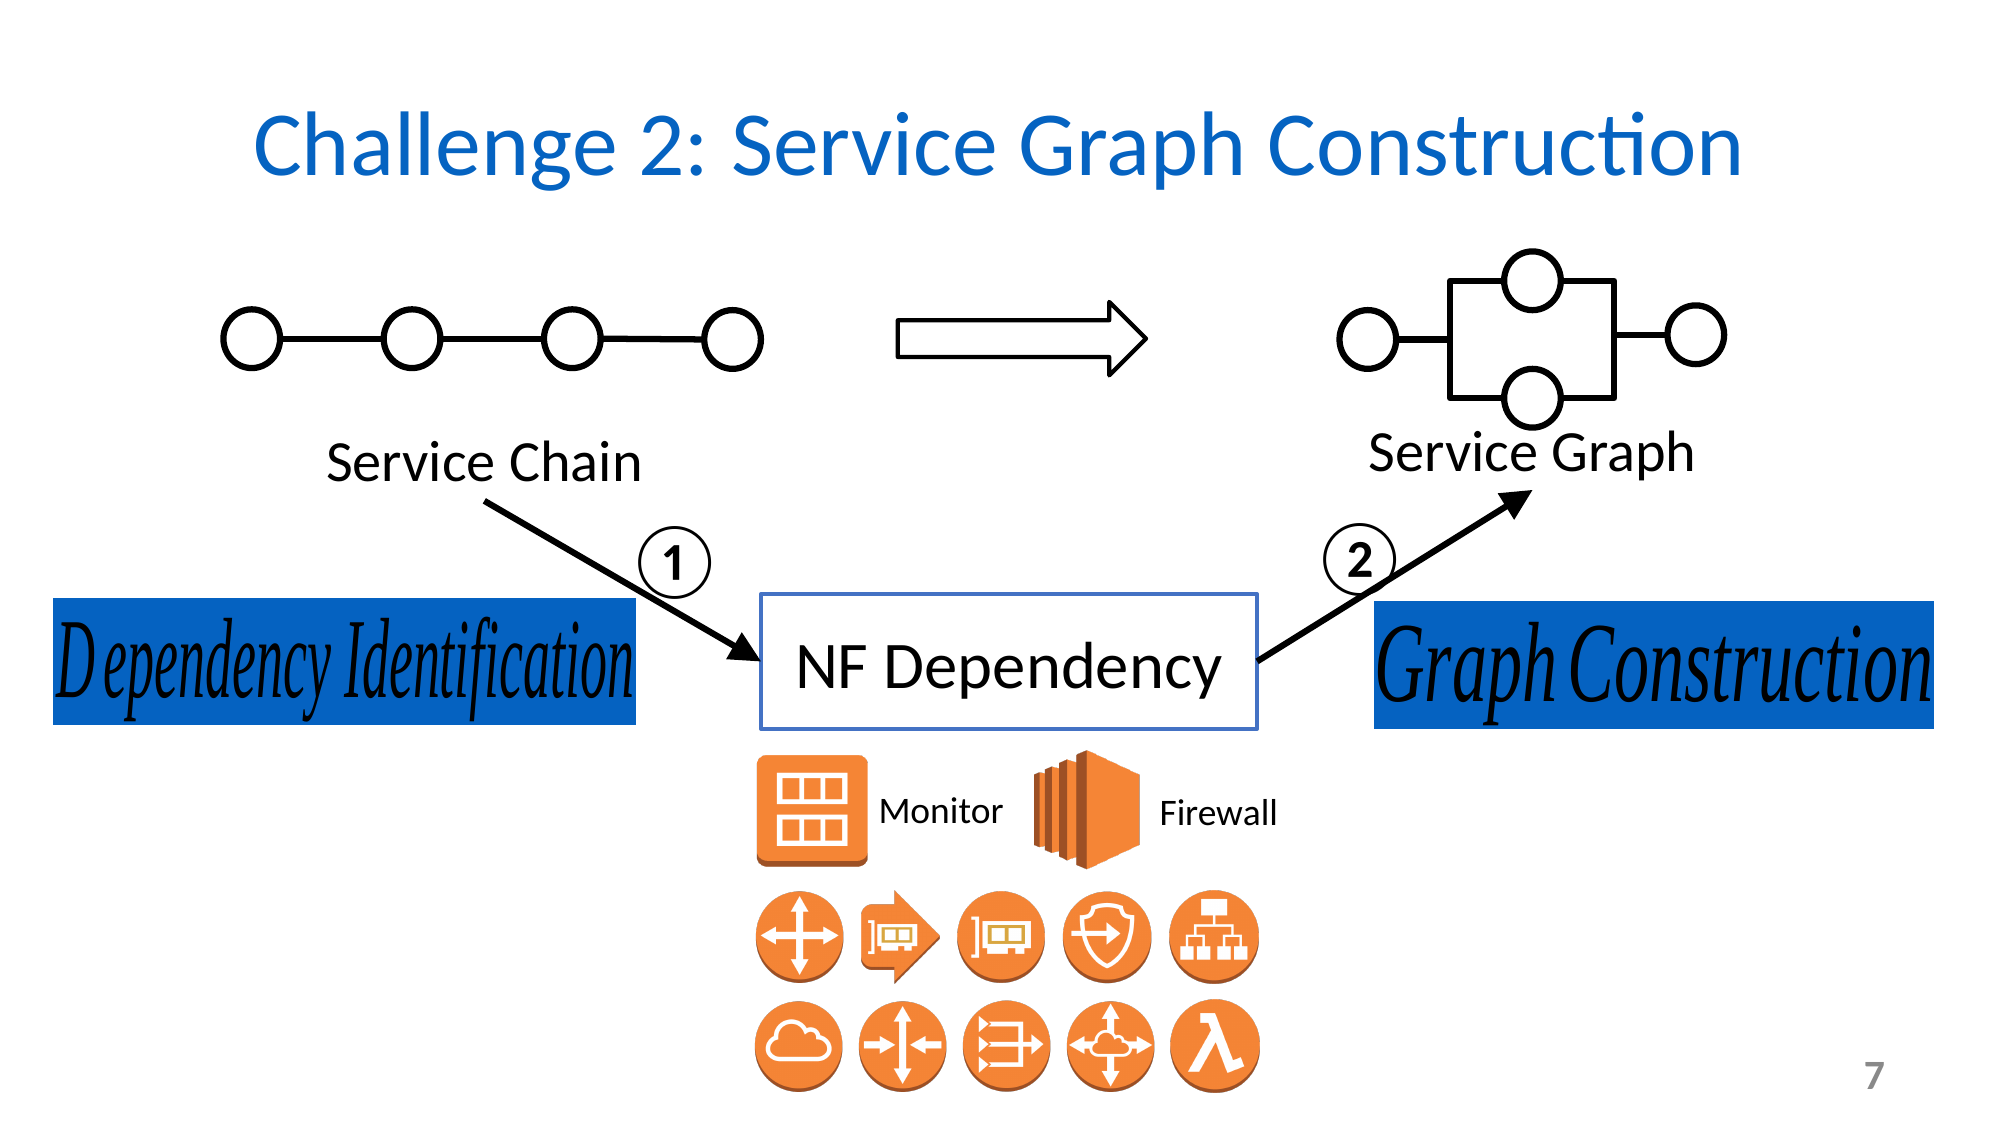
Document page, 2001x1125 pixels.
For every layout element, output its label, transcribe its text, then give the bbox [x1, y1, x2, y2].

text_box Service Chain [311, 416, 658, 501]
picture [754, 890, 844, 984]
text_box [484, 501, 762, 662]
picture [1065, 999, 1155, 1093]
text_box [223, 309, 762, 370]
picture [857, 999, 947, 1093]
picture [754, 999, 843, 1093]
picture [861, 890, 940, 984]
text_box Monitor [895, 778, 1016, 839]
text_box Service Graph [1353, 436, 1712, 491]
title Challenge 2: Service Graph Construction [99, 44, 1901, 233]
picture [1169, 890, 1260, 984]
picture [733, 737, 891, 884]
picture [961, 1000, 1051, 1093]
slide_number 7 [1433, 1042, 1900, 1103]
text_box Firewall [1155, 780, 1293, 841]
text_box NF Dependency [759, 592, 1259, 731]
picture [1169, 999, 1260, 1093]
picture [1062, 890, 1152, 984]
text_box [1256, 490, 1533, 662]
text_box [895, 299, 1149, 378]
picture [957, 891, 1045, 983]
picture [1021, 749, 1151, 871]
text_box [1339, 251, 1725, 428]
